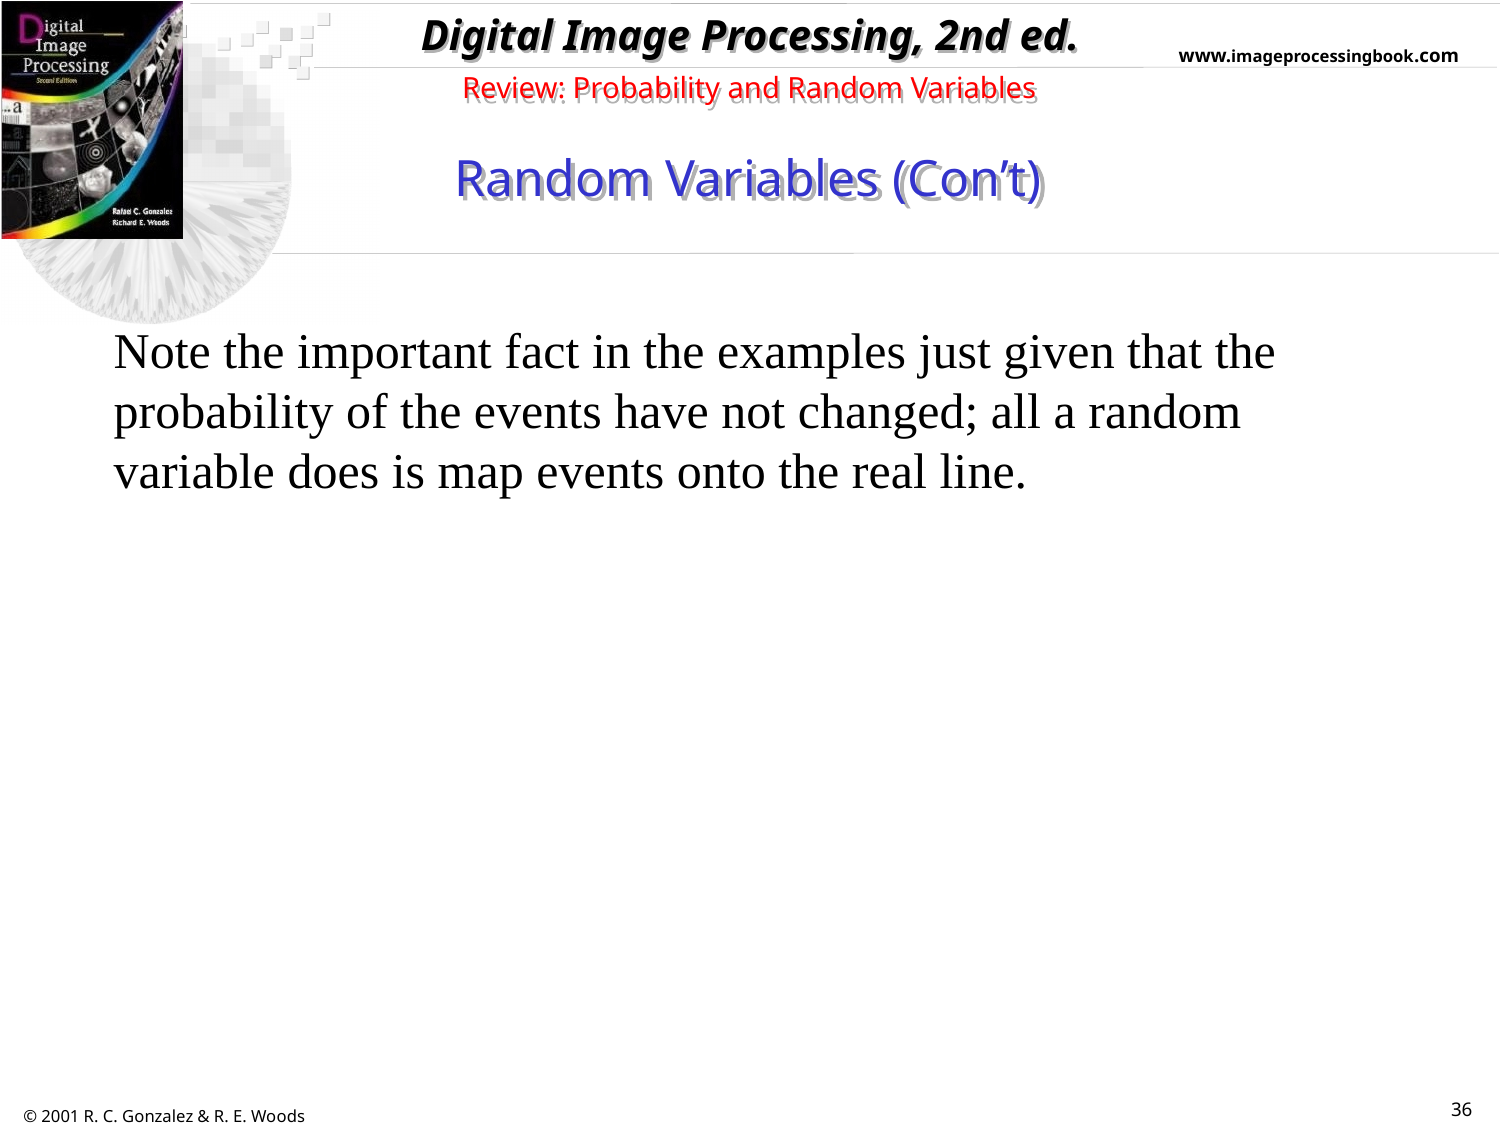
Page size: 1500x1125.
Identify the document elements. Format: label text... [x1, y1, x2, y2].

text_box Random Variables (Con’t) [439, 139, 1058, 214]
text_box Note the important fact in the examples just given that the probability of the events have not changed; all a random variable does is map events onto the real line. [98, 311, 1416, 507]
text_box Review: Probability and Random Variables [447, 62, 1052, 113]
slide_number 36 [1175, 1090, 1488, 1125]
picture [1, 1, 380, 325]
